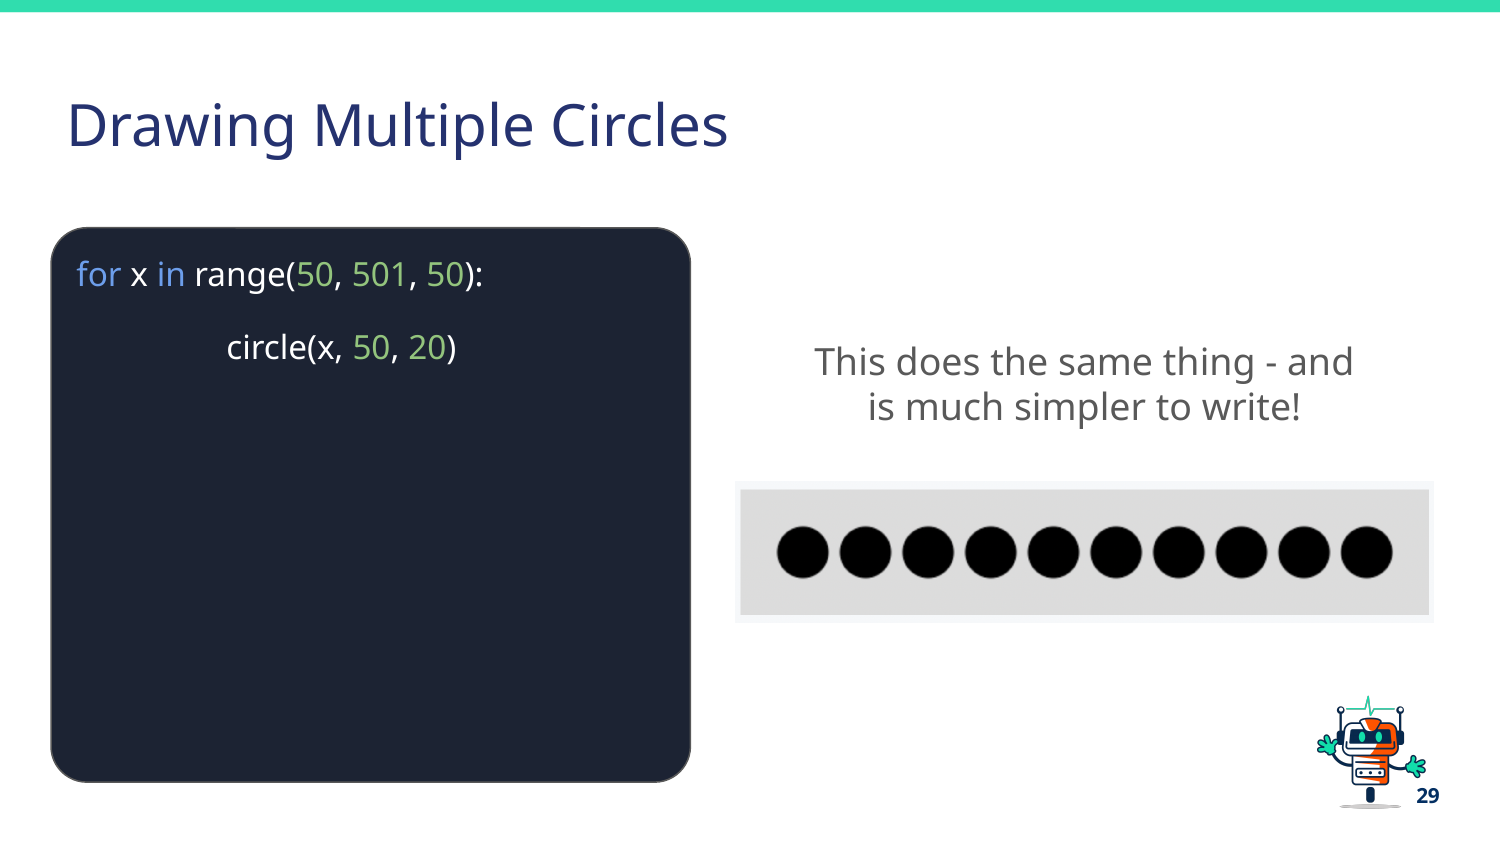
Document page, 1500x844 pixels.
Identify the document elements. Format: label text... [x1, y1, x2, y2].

text_box This does the same thing - and is much simpler to write! [796, 322, 1373, 443]
text_box for x in range(50, 501, 50): circle(x, 50, 20) [51, 227, 691, 783]
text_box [1309, 687, 1456, 830]
title Drawing Multiple Circles [51, 72, 1449, 167]
picture [735, 481, 1434, 624]
text_box [0, 0, 1500, 13]
